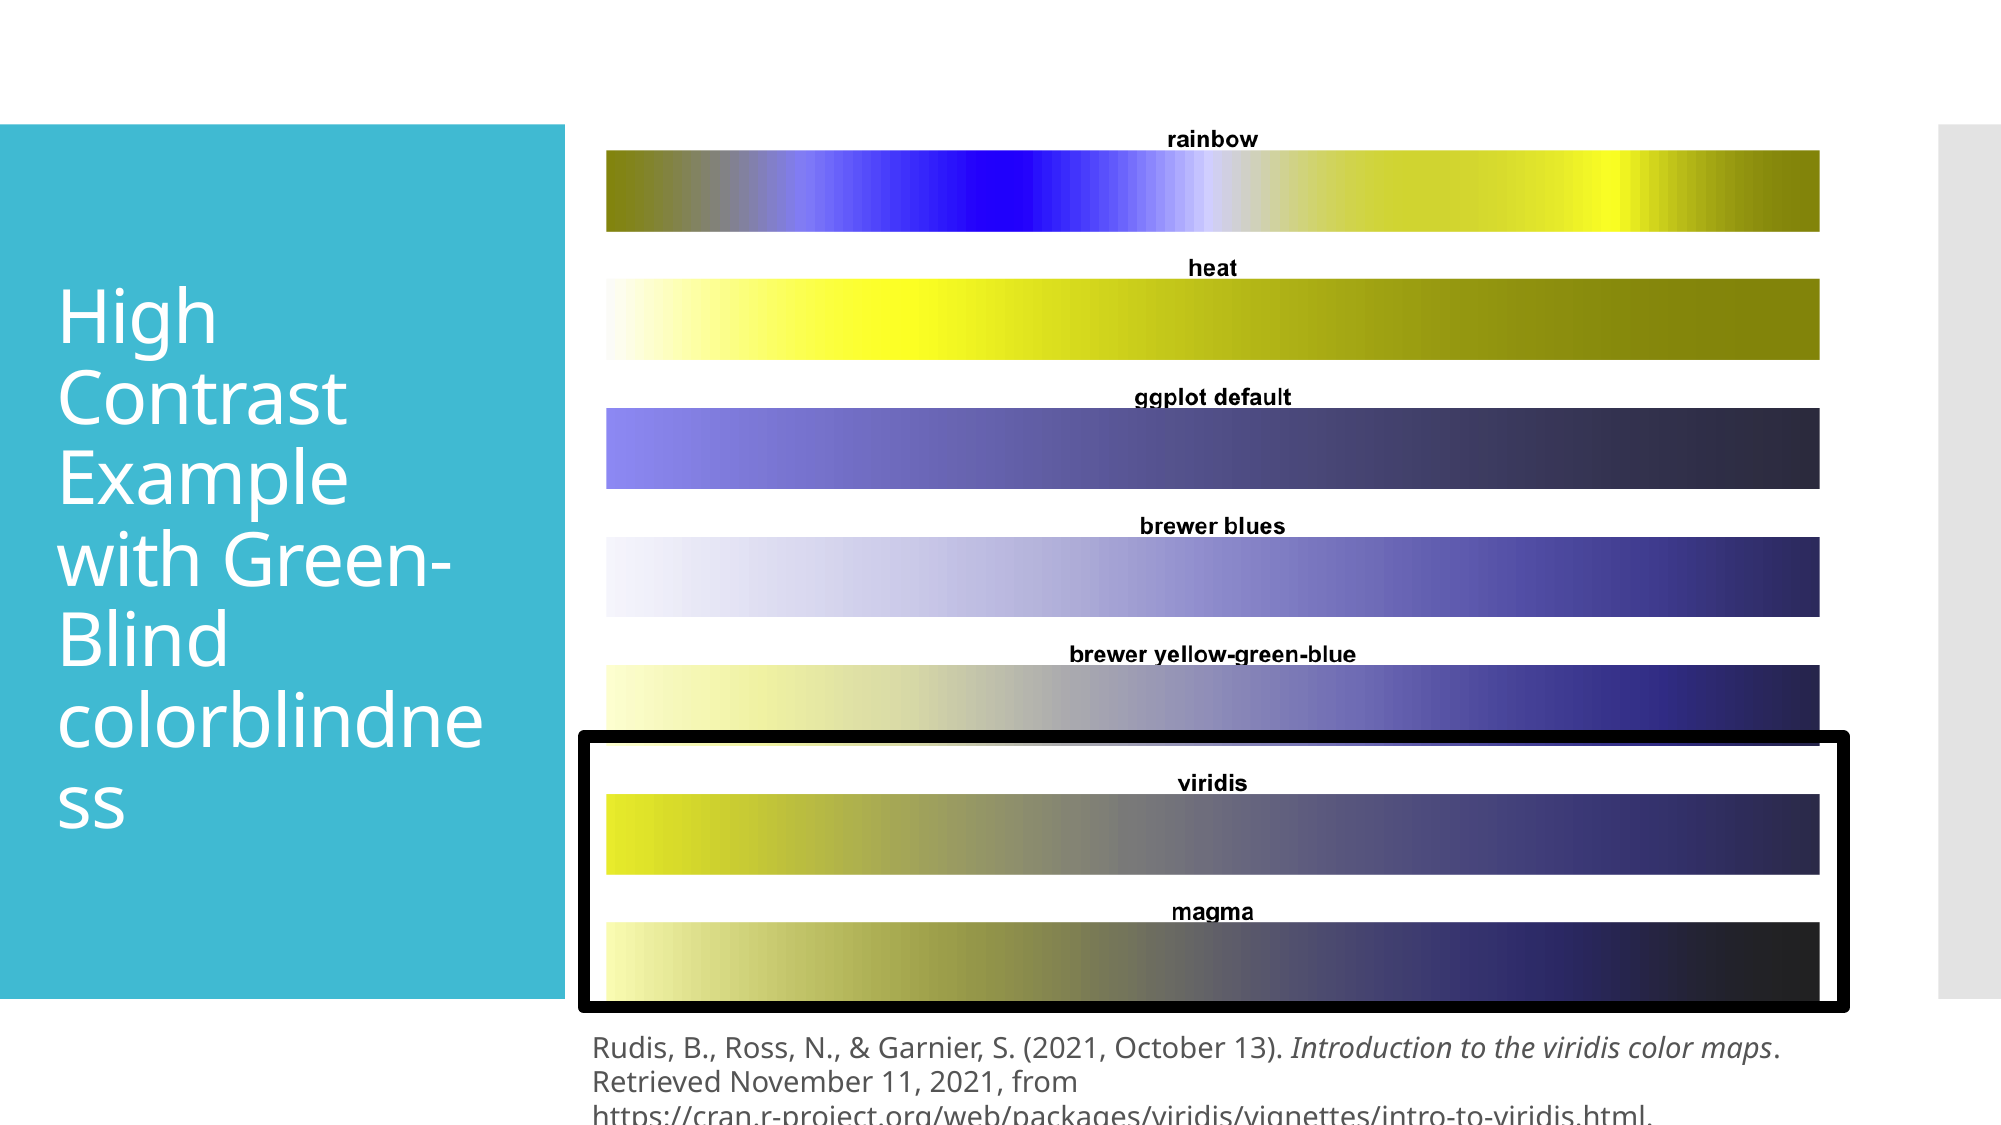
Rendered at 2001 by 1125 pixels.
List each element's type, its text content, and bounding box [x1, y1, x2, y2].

picture [582, 126, 1843, 1027]
text_box Rudis, B., Ross, N., & Garnier, S. (2021, October 13). Introduction to the viridis color maps. Retrieved November 11, 2021, from https://cran.r-project.org/web/packages/viridis/vignettes/intro-to-viridis.html. [577, 1021, 1897, 1125]
title High Contrast Example with Green-Blind colorblindness [41, 184, 525, 940]
